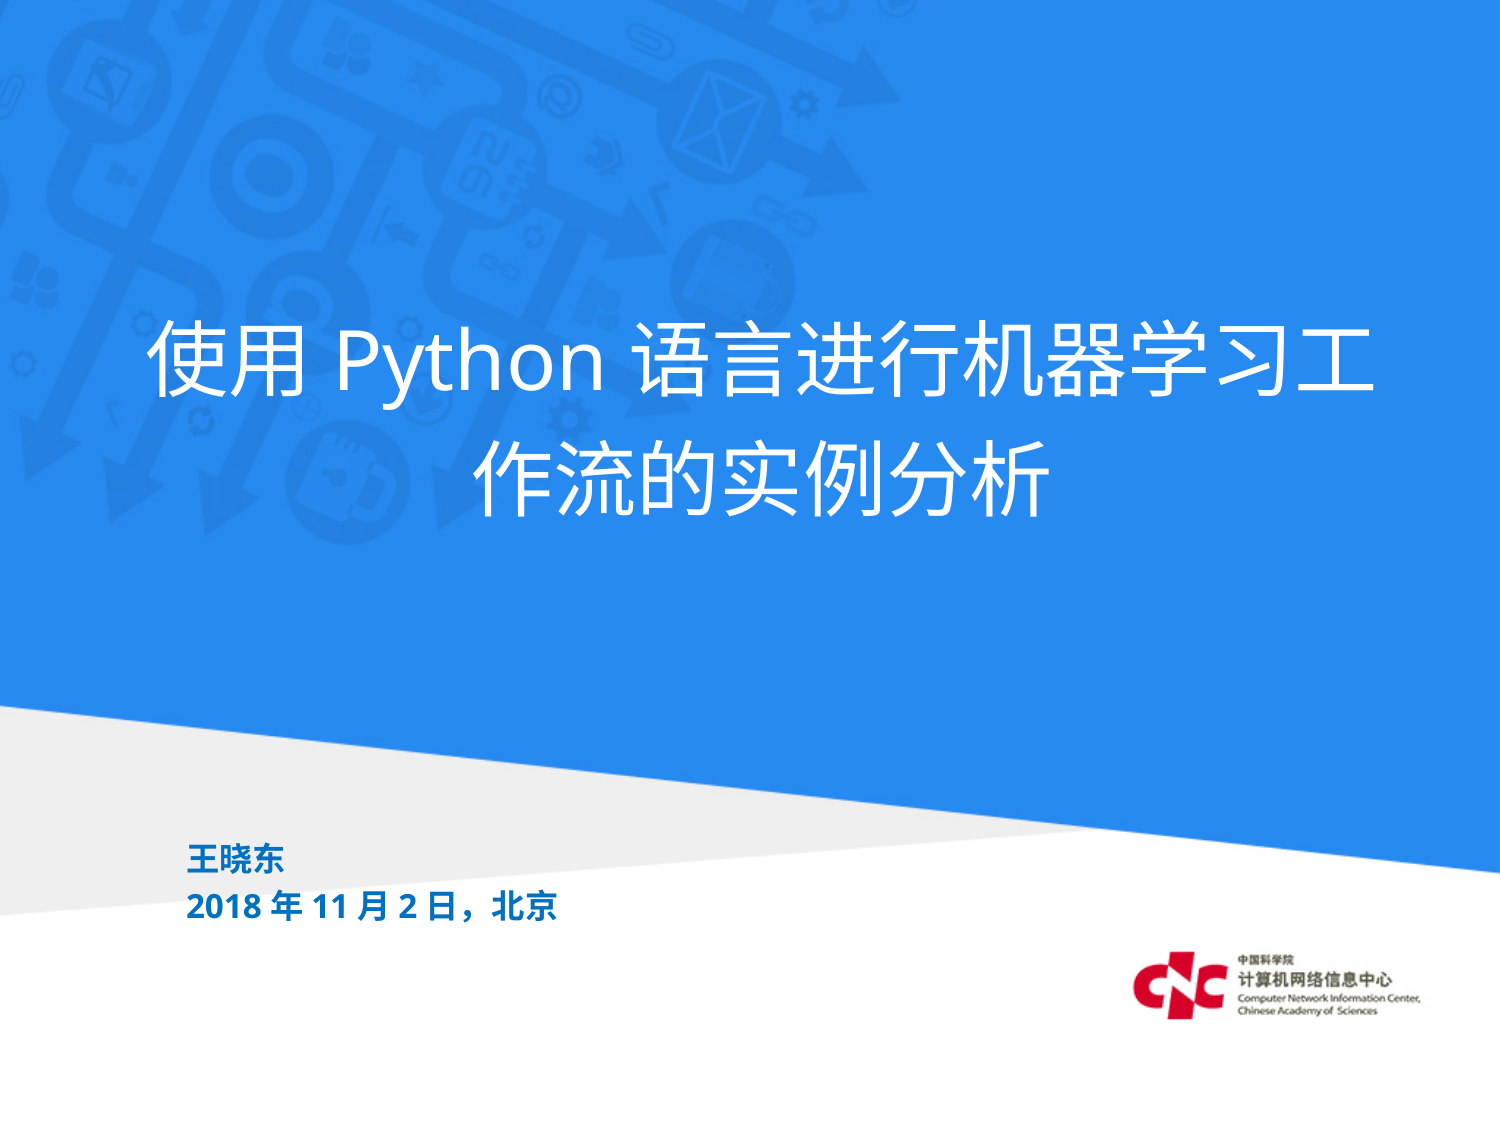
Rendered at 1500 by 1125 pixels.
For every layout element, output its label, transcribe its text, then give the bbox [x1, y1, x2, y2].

picture [0, 0, 1500, 1125]
text_box 使用Python语言进行机器学习工作流的实例分析 [112, 280, 1412, 535]
text_box 王晓东 2018年11月2日，北京 [171, 822, 892, 933]
